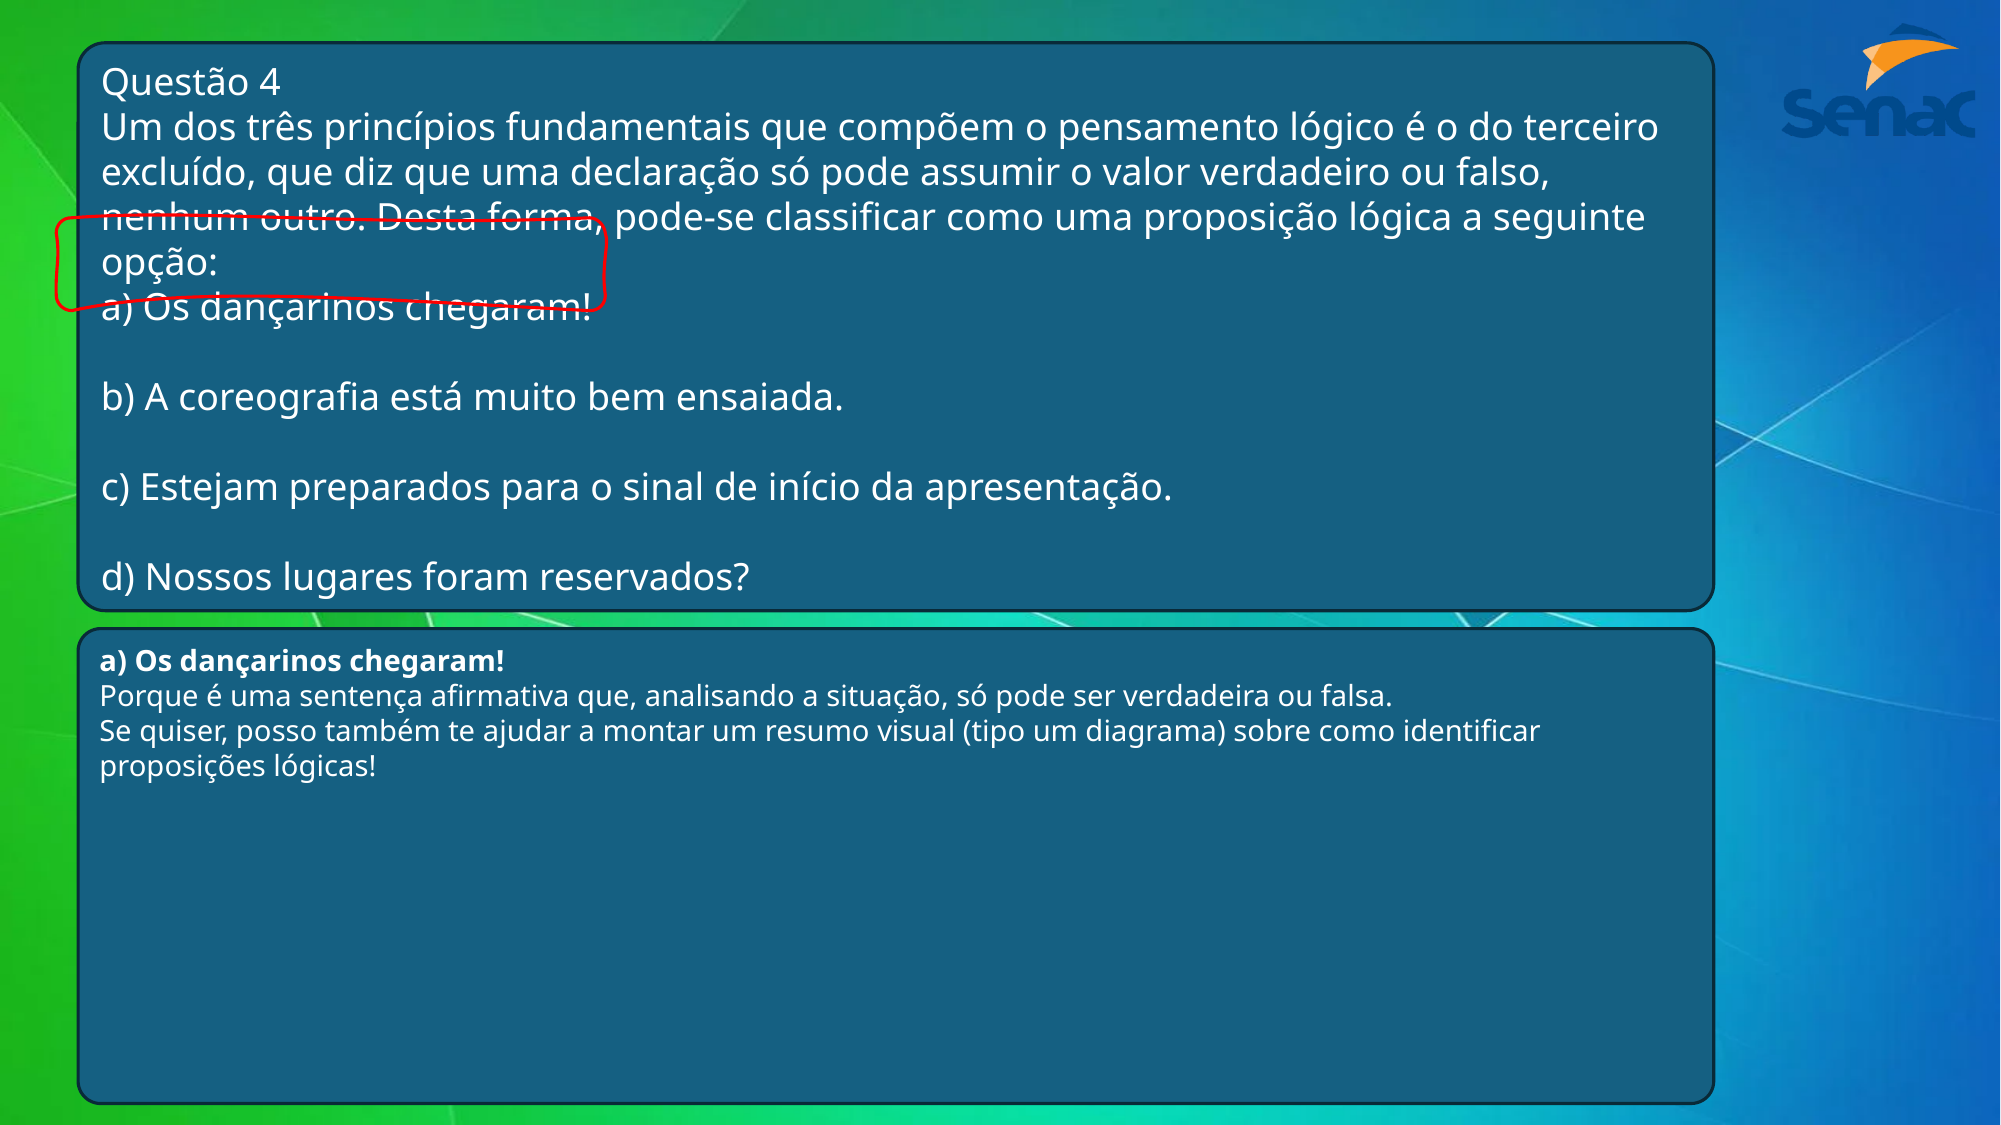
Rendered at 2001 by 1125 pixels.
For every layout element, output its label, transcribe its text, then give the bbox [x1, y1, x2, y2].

text_box a) Os dançarinos chegaram! Porque é uma sentença afirmativa que, analisando a situação, só pode ser verdadeira ou falsa. Se quiser, posso também te ajudar a montar um resumo visual (tipo um diagrama) sobre como identificar proposições lógicas! [76, 627, 1716, 1106]
picture [0, 0, 2001, 1125]
text_box [54, 213, 609, 313]
text_box Questão 4 Um dos três princípios fundamentais que compõem o pensamento lógico é o do terceiro excluído, que diz que uma declaração só pode assumir o valor verdadeiro ou falso, nenhum outro. Desta forma, pode-se classificar como uma proposição lógica a seguinte opção: a) Os dançarinos chegaram! b) A coreografia está muito bem ensaiada. c) Estejam preparados para o sinal de início da apresentação. d) Nossos lugares foram reservados? [76, 41, 1716, 613]
